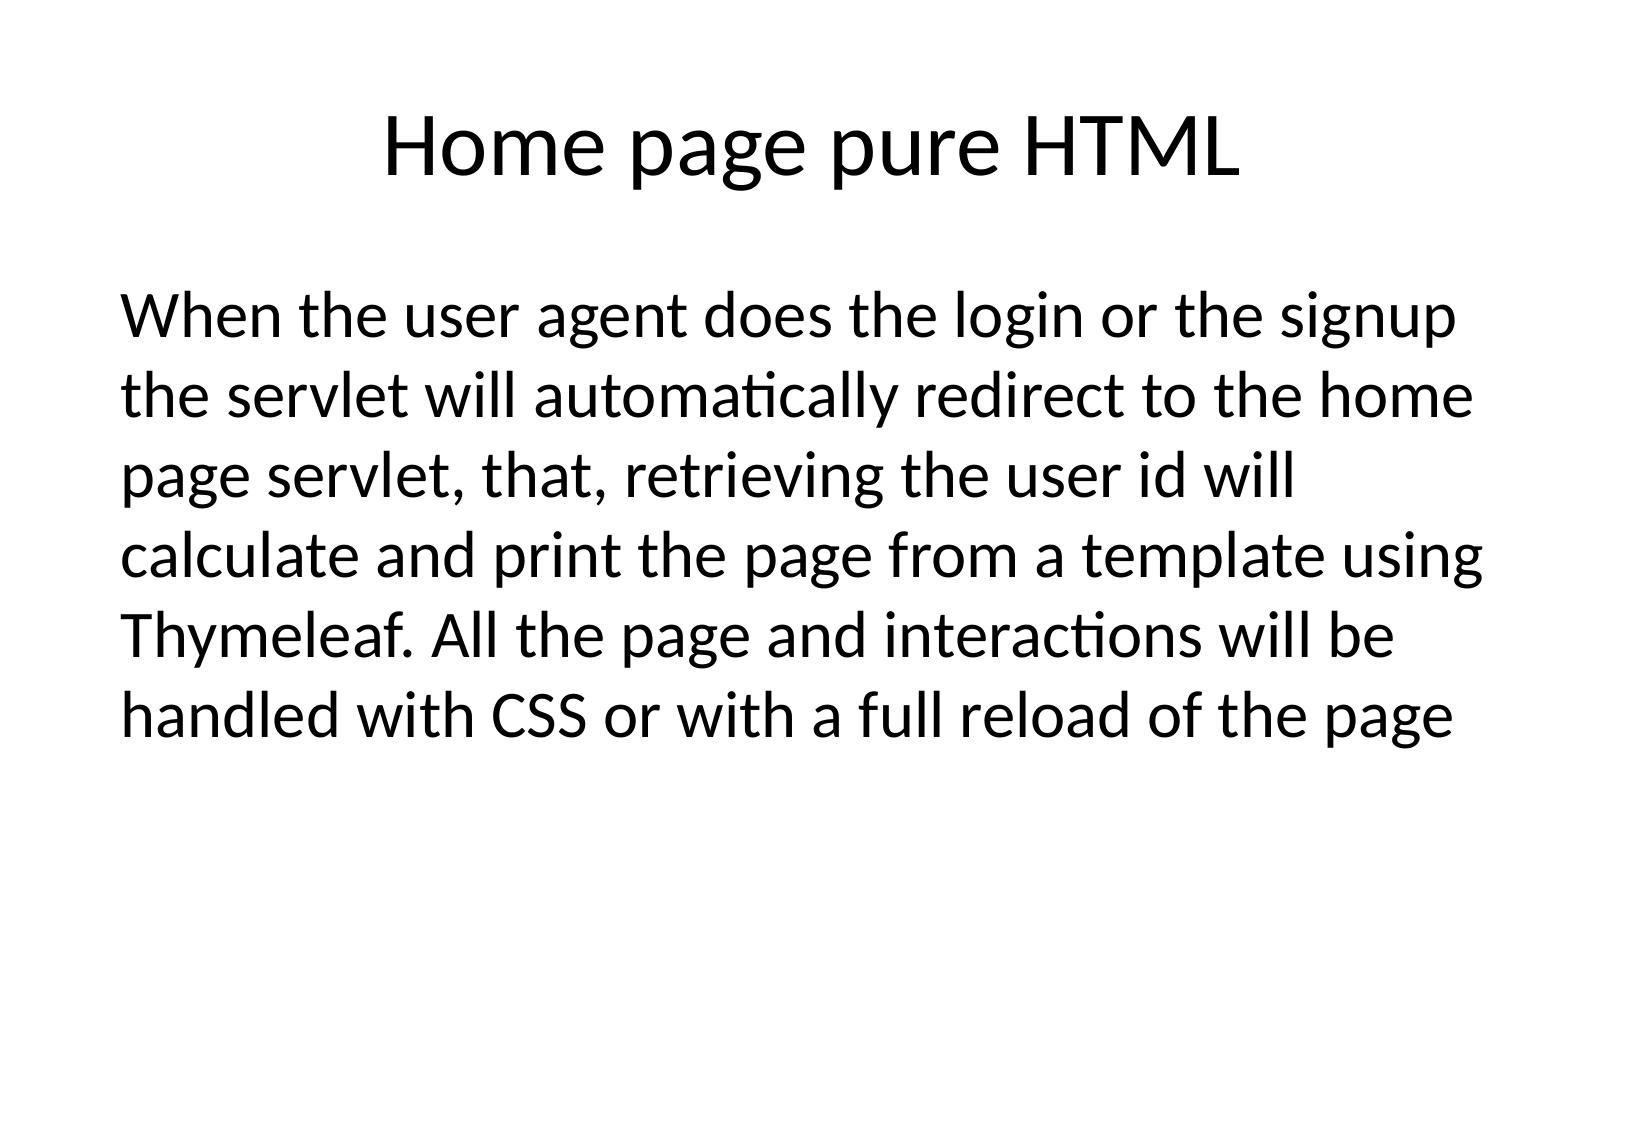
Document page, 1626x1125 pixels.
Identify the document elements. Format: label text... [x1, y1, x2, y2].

title Home page pure HTML [81, 45, 1544, 233]
list When the user agent does the login or the signup the servlet will automatically redirect to the home page servlet, that, retrieving the user id will calculate and print the page from a template using Thymeleaf. All the page and interactions will be handled with CSS or with a full reload of the page [81, 262, 1544, 1005]
